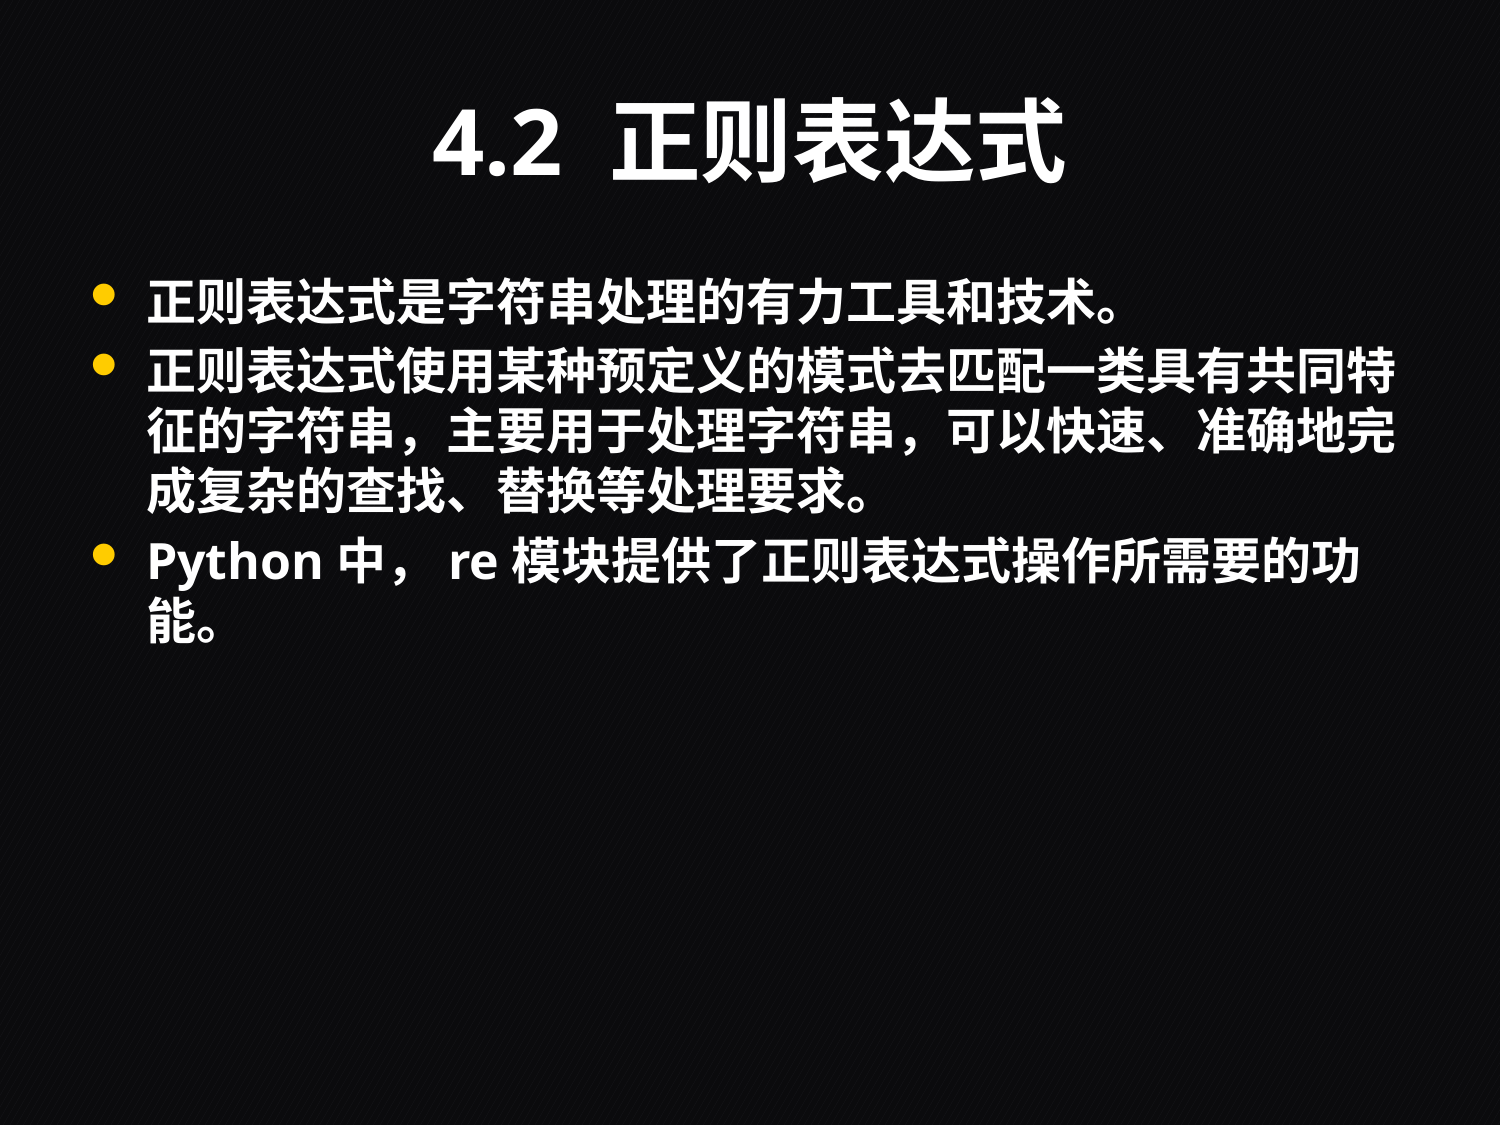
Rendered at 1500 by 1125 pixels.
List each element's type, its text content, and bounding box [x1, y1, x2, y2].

title 4.2 正则表达式 [74, 45, 1426, 233]
list 正则表达式是字符串处理的有力工具和技术。 正则表达式使用某种预定义的模式去匹配一类具有共同特征的字符串，主要用于处理字符串，可以快速、准确地完成复杂的查找、替换等处理要求。 Python中，re模块提供了正则表达式操作所需要的功能。 [74, 262, 1426, 1024]
